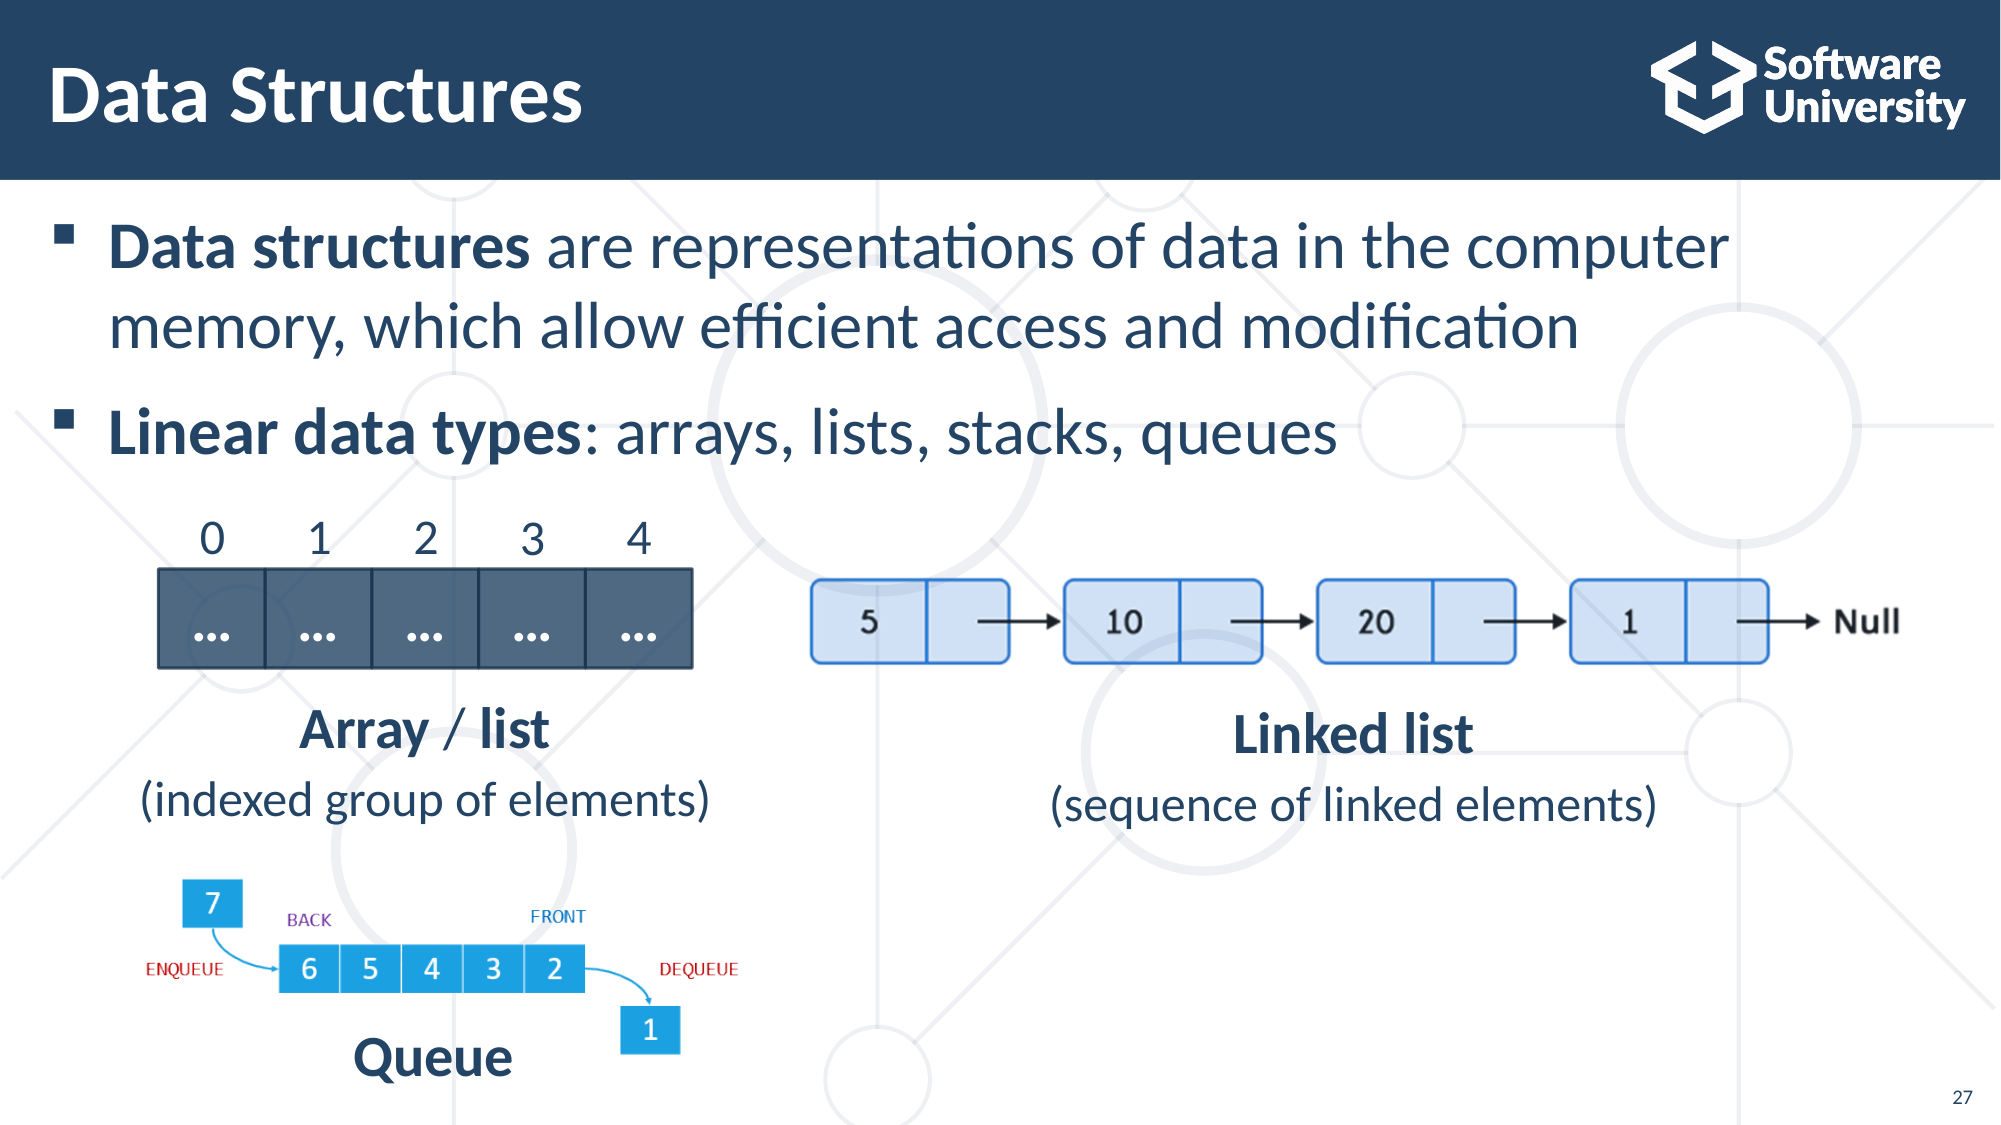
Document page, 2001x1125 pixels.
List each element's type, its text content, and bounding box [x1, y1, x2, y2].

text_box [792, 575, 1916, 848]
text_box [135, 868, 758, 1104]
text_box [111, 480, 739, 843]
title Data Structures [31, 16, 1625, 162]
list Data structures are representations of data in the computer memory, which allow efficient access and modification Linear data types: arrays, lists, stacks, queues [31, 196, 1970, 1104]
picture [1651, 41, 1966, 134]
slide_number 27 [1927, 1067, 1989, 1117]
